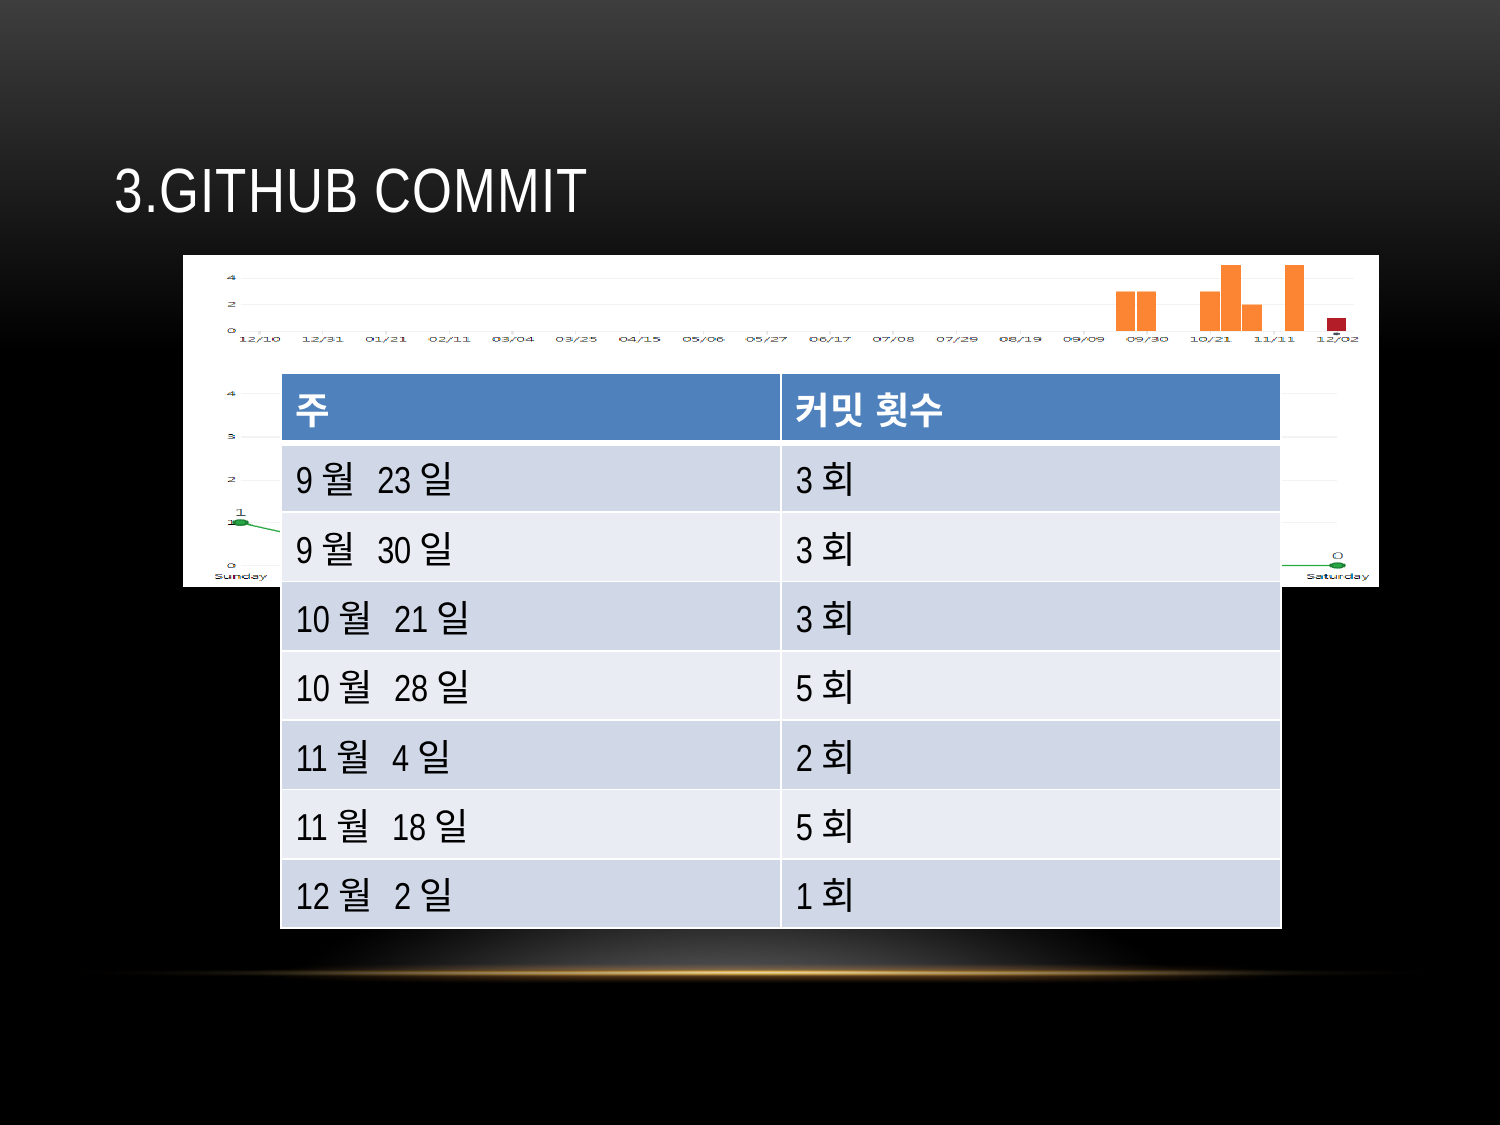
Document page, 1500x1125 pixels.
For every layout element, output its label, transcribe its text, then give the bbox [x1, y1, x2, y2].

table_cell 11월 4일 [282, 721, 780, 789]
table_cell 2회 [782, 721, 1280, 789]
table_cell 3회 [782, 600, 1280, 650]
table_cell 10월 28일 [282, 652, 780, 719]
table_cell 1회 [782, 860, 1280, 927]
table_cell 5회 [782, 652, 1280, 719]
table_cell 11월 18일 [282, 790, 780, 858]
picture [0, 0, 1500, 1125]
table_cell 5회 [782, 790, 1280, 858]
title 3.Github commit [99, 45, 1400, 233]
table_cell 10월 21일 [282, 600, 780, 650]
table_cell 12월 2일 [282, 860, 780, 927]
